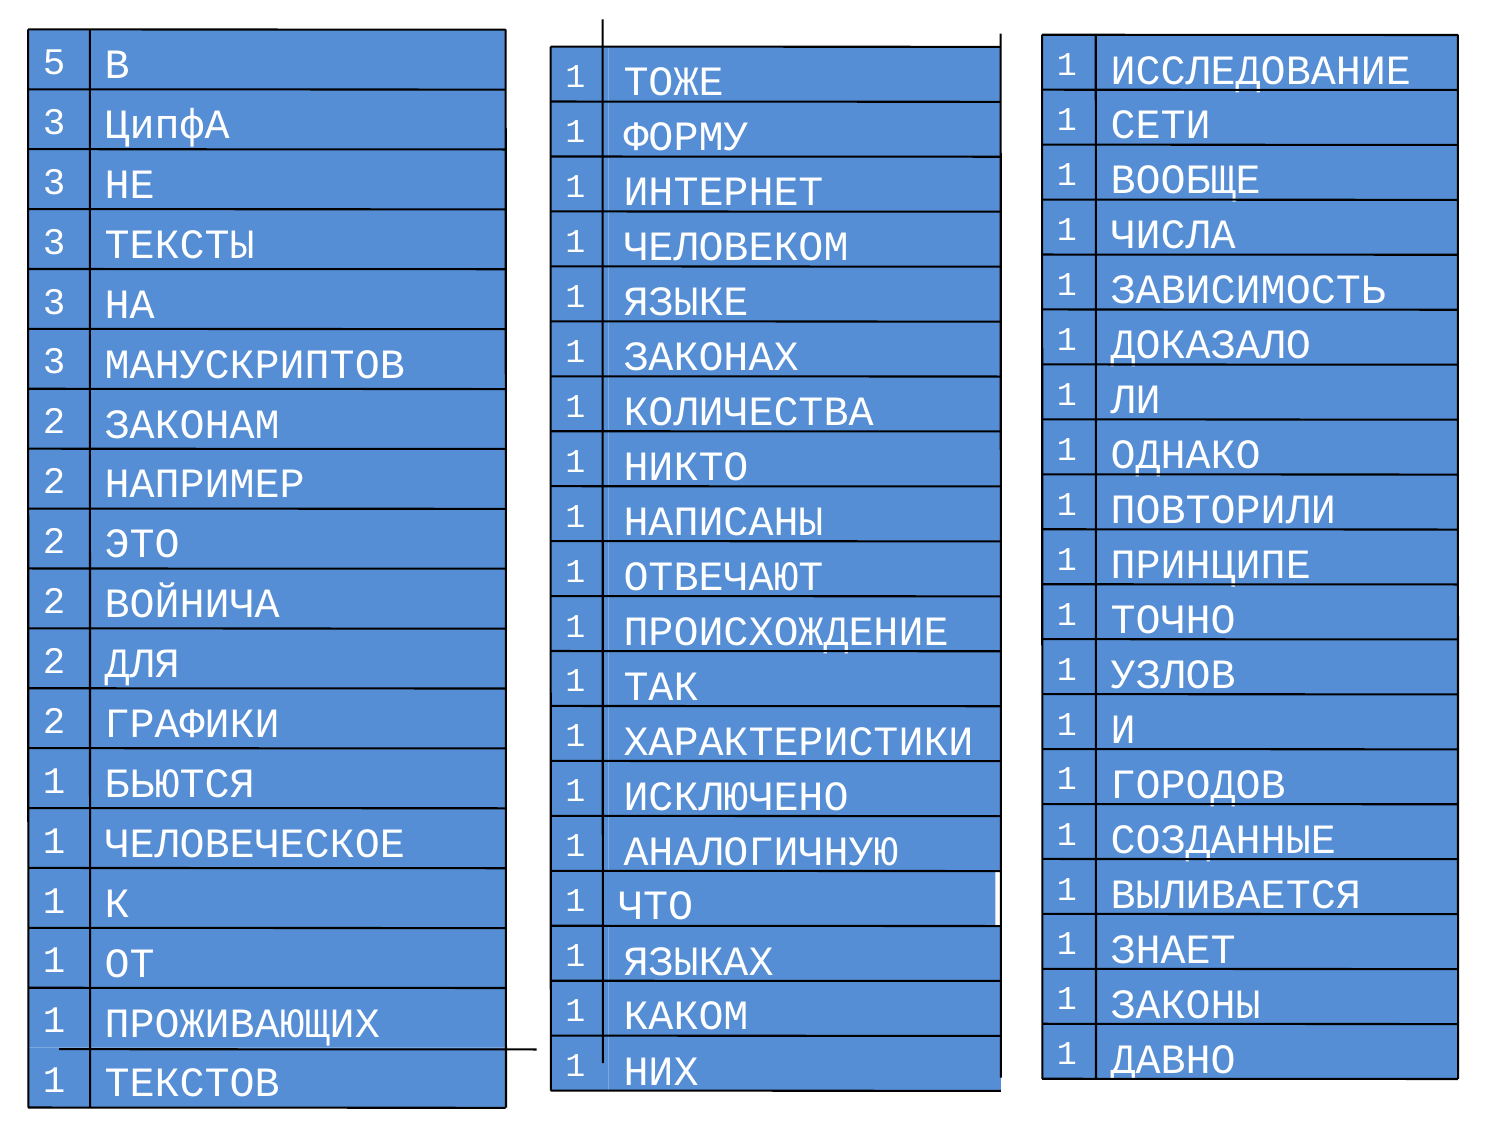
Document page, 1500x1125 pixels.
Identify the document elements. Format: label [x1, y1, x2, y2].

text_box [1041, 34, 1459, 1080]
text_box [550, 18, 1002, 1092]
text_box [27, 29, 537, 1109]
